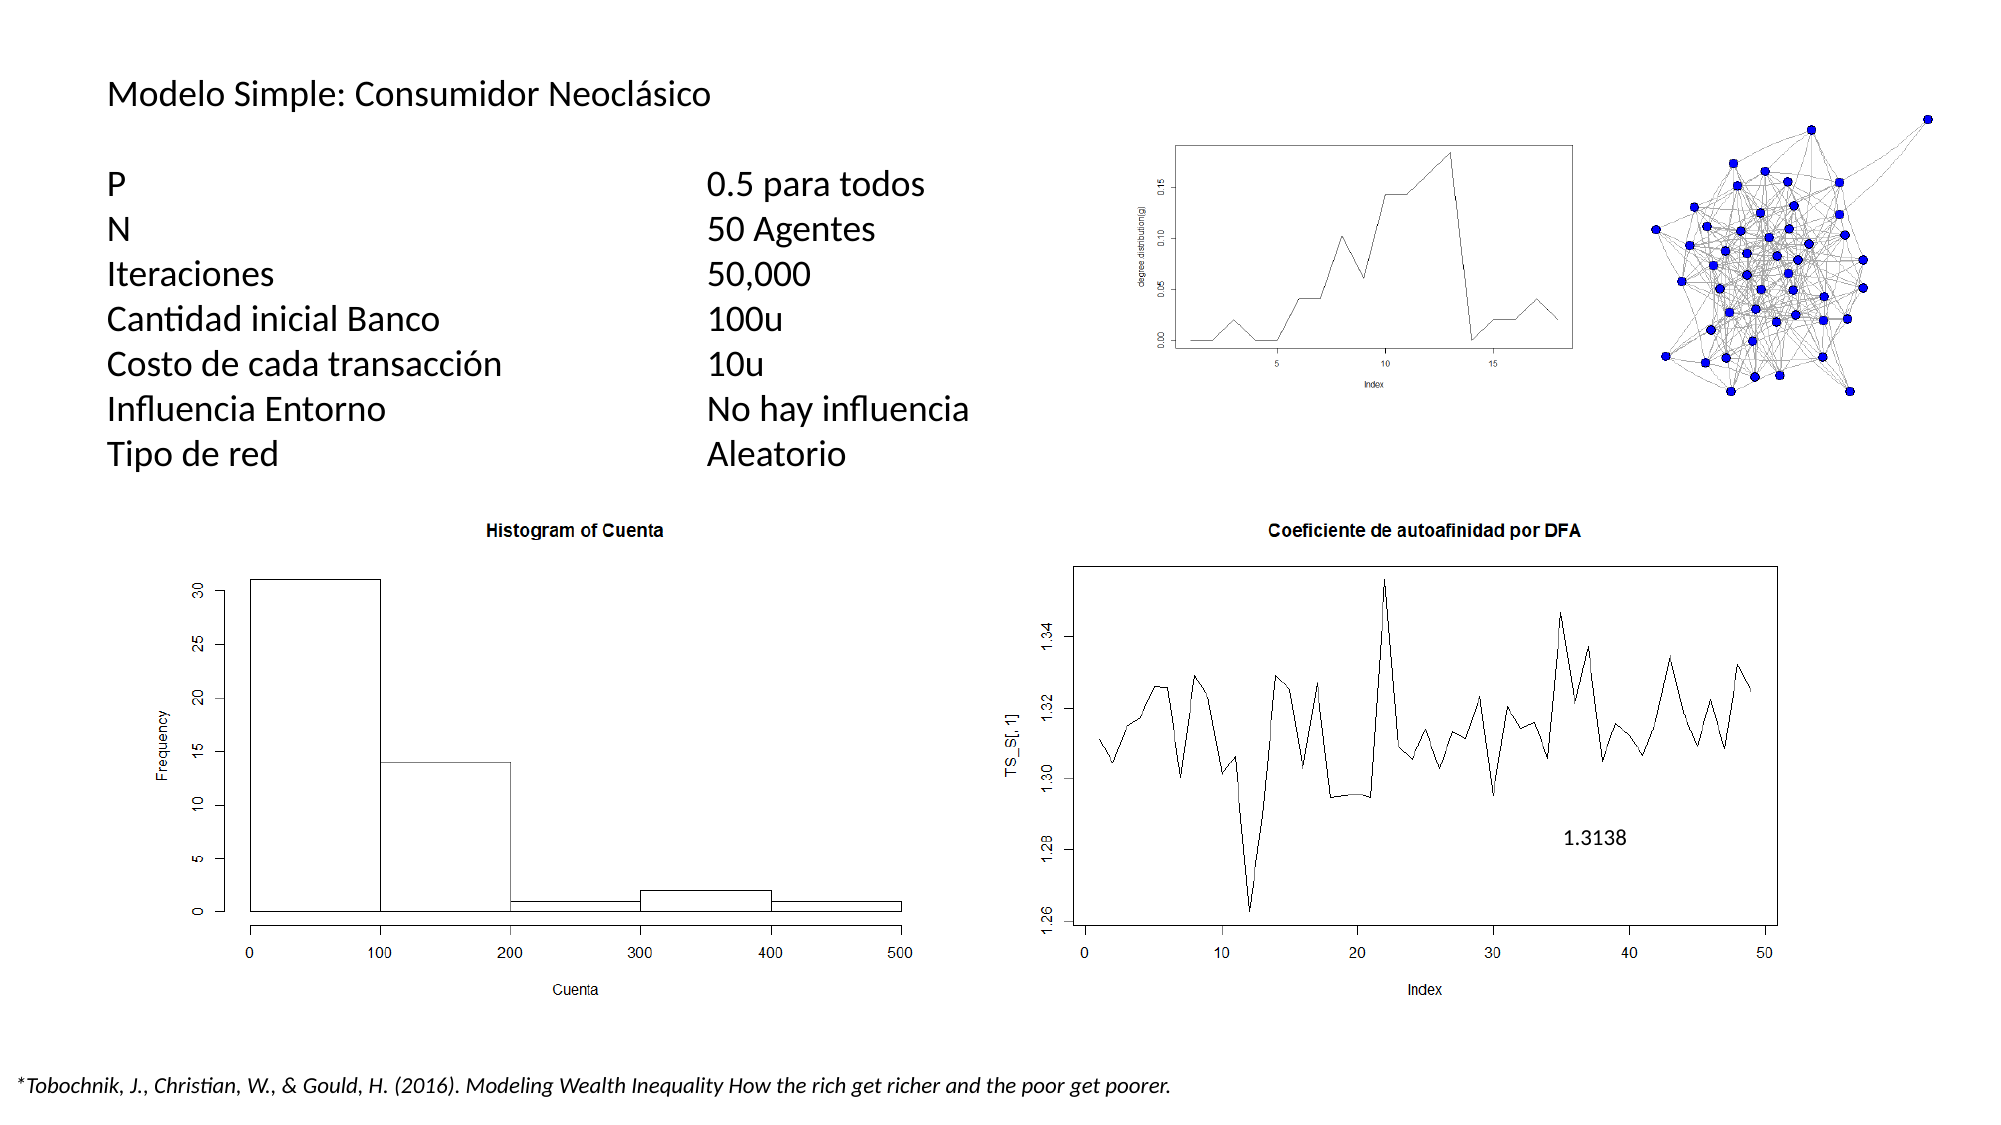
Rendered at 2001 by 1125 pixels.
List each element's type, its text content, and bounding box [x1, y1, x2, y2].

picture [1134, 103, 1594, 400]
text_box *Tobochnik, J., Christian, W., & Gould, H. (2016). Modeling Wealth Inequality How the rich get richer and the poor get poorer. [0, 1063, 2000, 1106]
picture [999, 492, 1815, 1017]
picture [149, 492, 965, 1017]
text_box Modelo Simple: Consumidor Neoclásico P 0.5 para todos N 50 Agentes Iteraciones 50,000 Cantidad inicial Banco 100u Costo de cada transacción 10u Influencia Entorno No hay influencia Tipo de red Aleatorio [92, 61, 1573, 482]
picture [1646, 108, 1941, 404]
